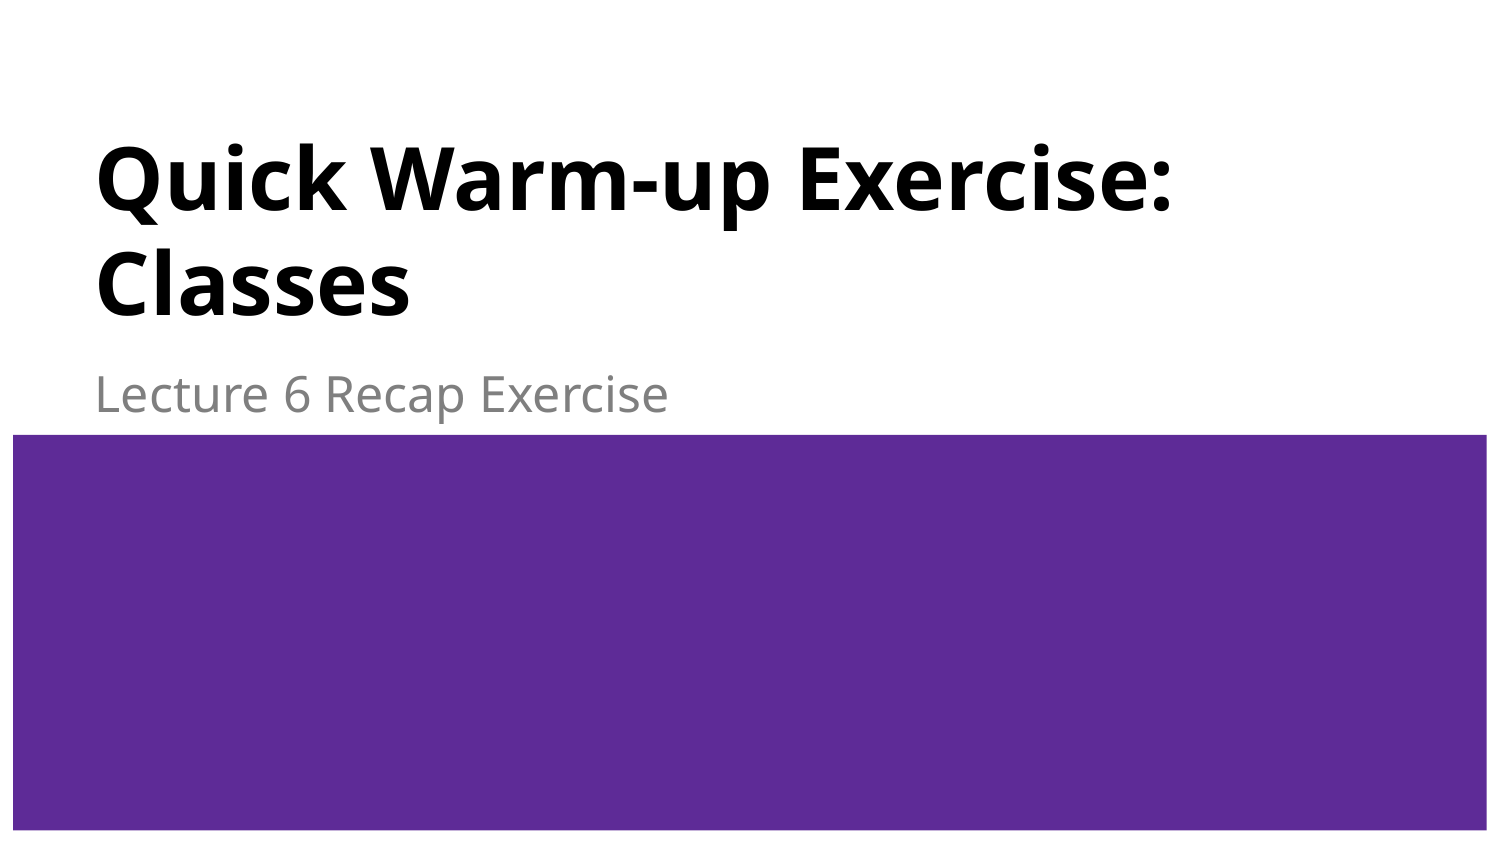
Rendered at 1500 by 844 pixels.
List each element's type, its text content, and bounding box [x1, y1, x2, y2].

title Quick Warm-up Exercise: Classes [79, 105, 1423, 347]
subtitle Lecture 6 Recap Exercise [79, 347, 1423, 489]
